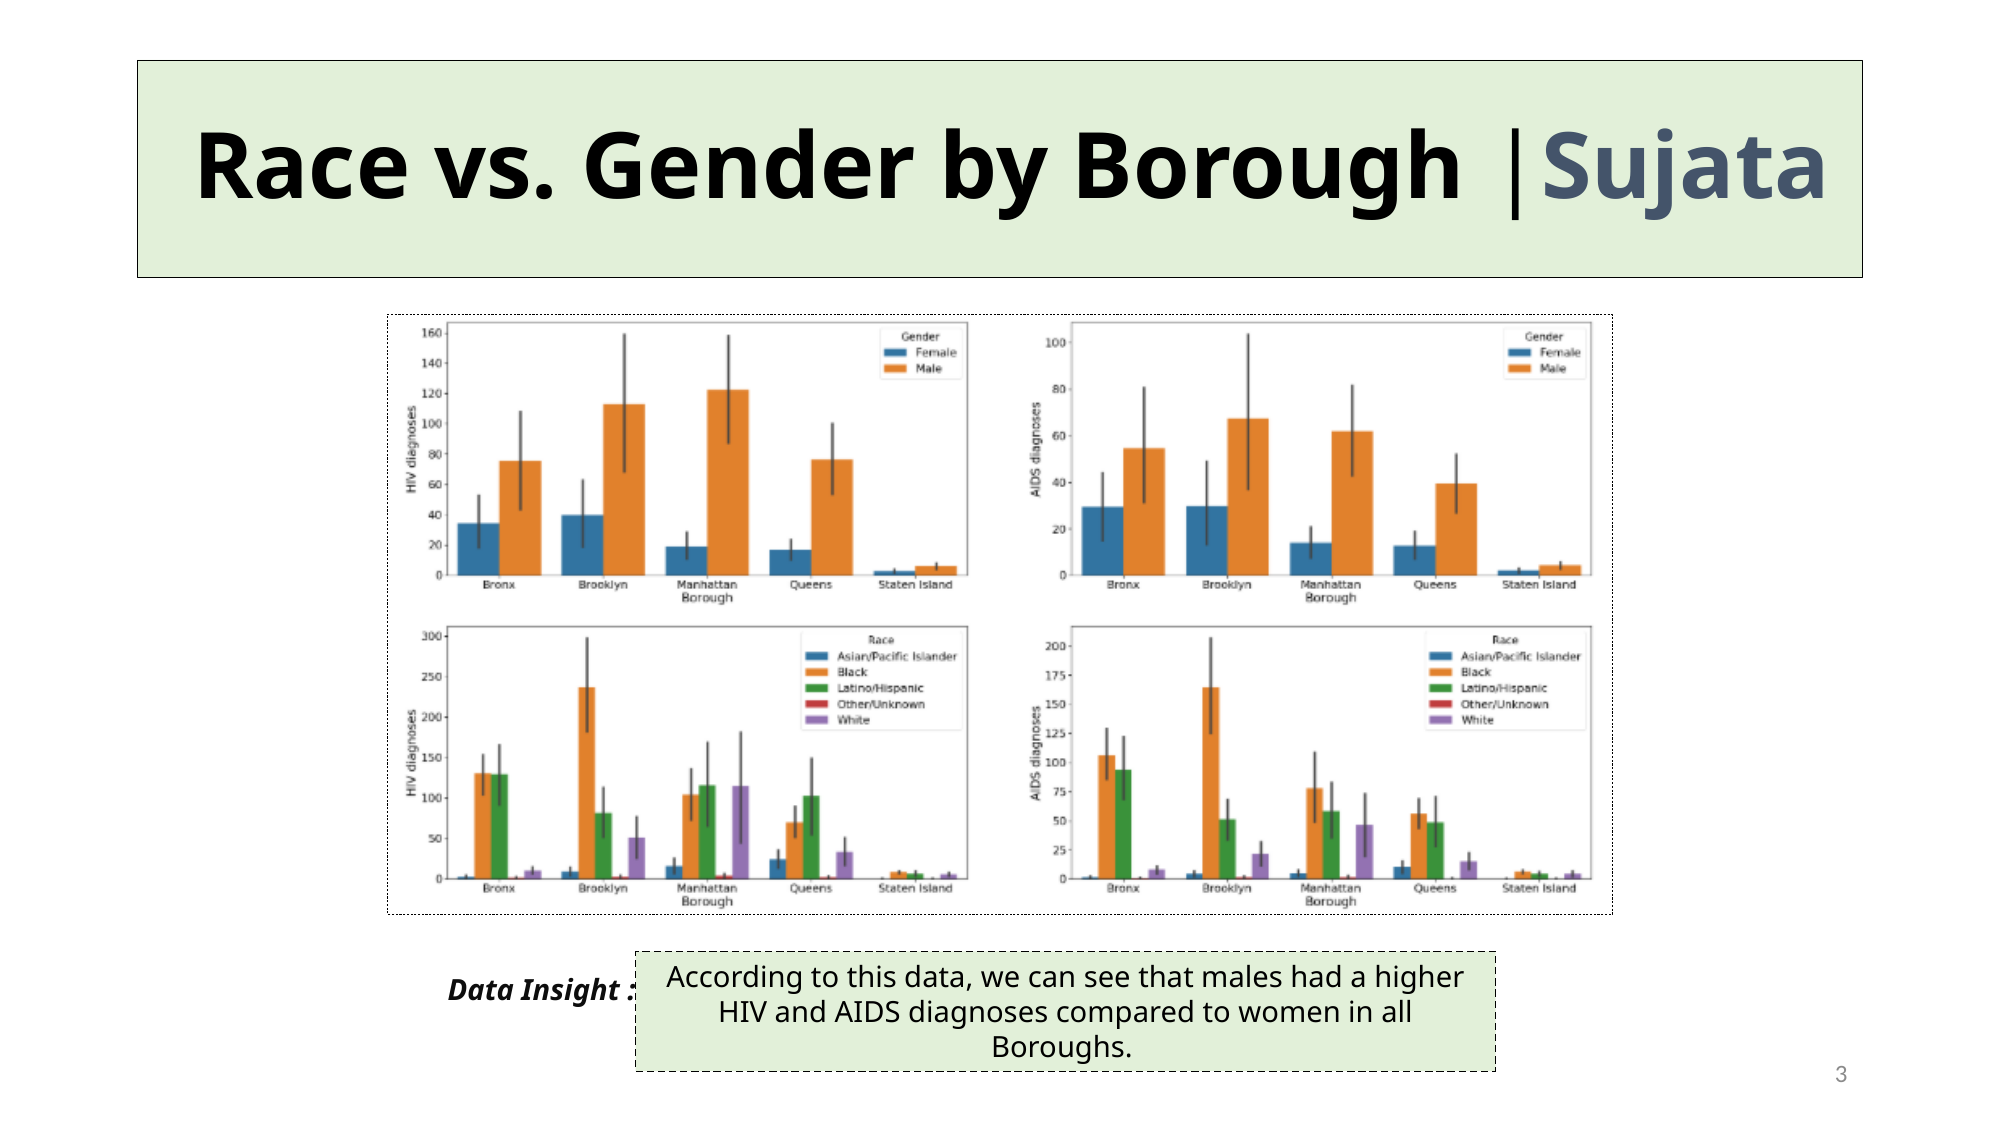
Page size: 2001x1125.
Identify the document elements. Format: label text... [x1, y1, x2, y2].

title Race vs. Gender by Borough |Sujata [137, 59, 1863, 278]
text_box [387, 951, 1496, 1038]
slide_number 3 [1412, 1042, 1863, 1103]
picture [387, 314, 1613, 914]
